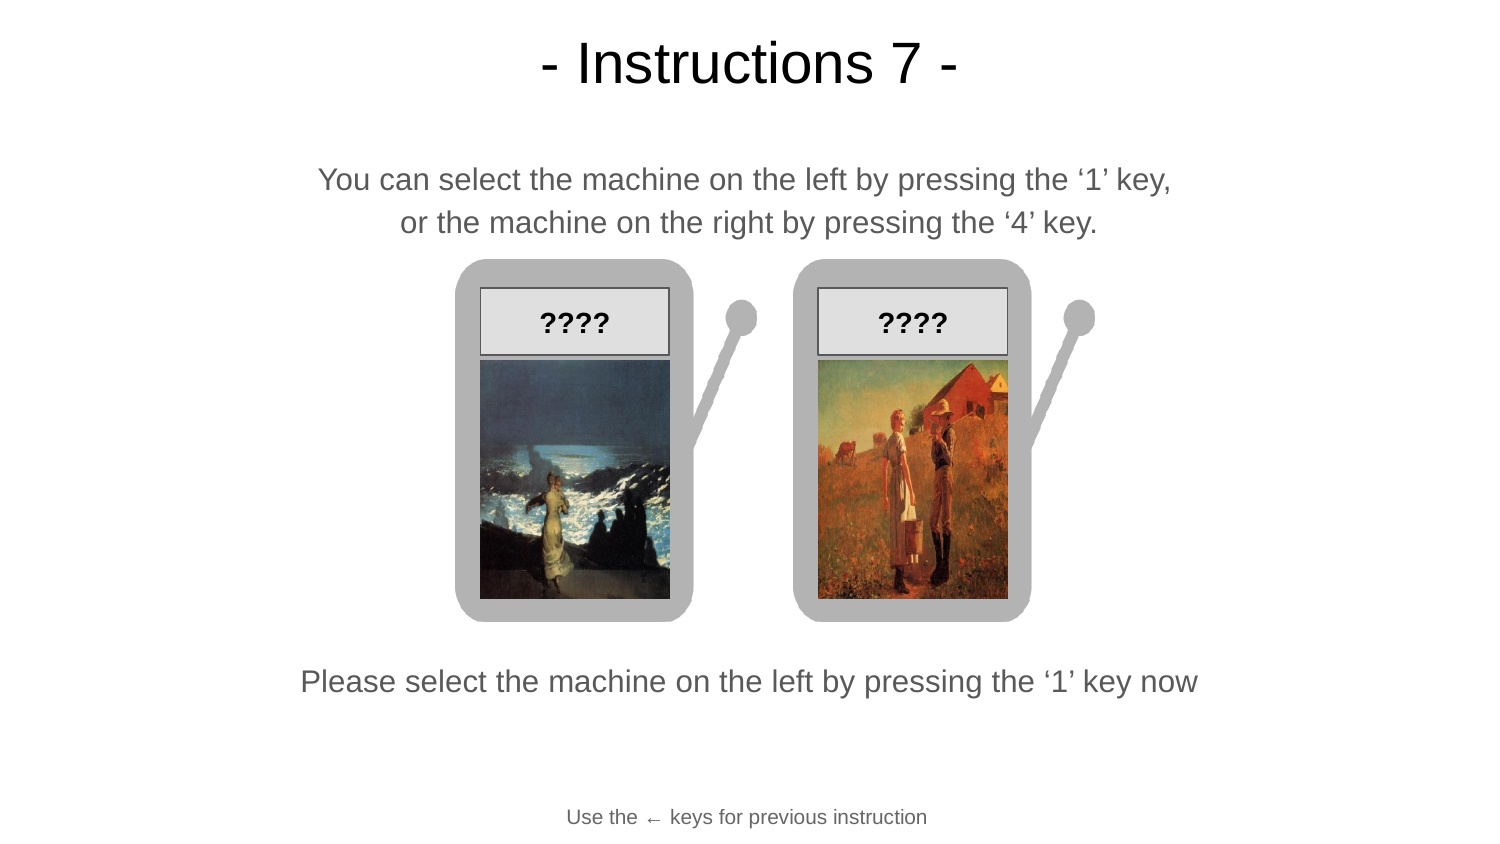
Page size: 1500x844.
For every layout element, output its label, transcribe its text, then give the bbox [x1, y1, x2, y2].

text_box Use the ← keys for previous instruction [395, 786, 1105, 844]
title - Instructions 7 - [51, 10, 1449, 105]
picture [792, 258, 1095, 622]
list You can select the machine on the left by pressing the ‘1’ key, or the machine on the right by pressing the ‘4’ key. Please select the machine on the left by pressing the ‘1’ key now [51, 139, 1449, 700]
picture [454, 258, 757, 622]
